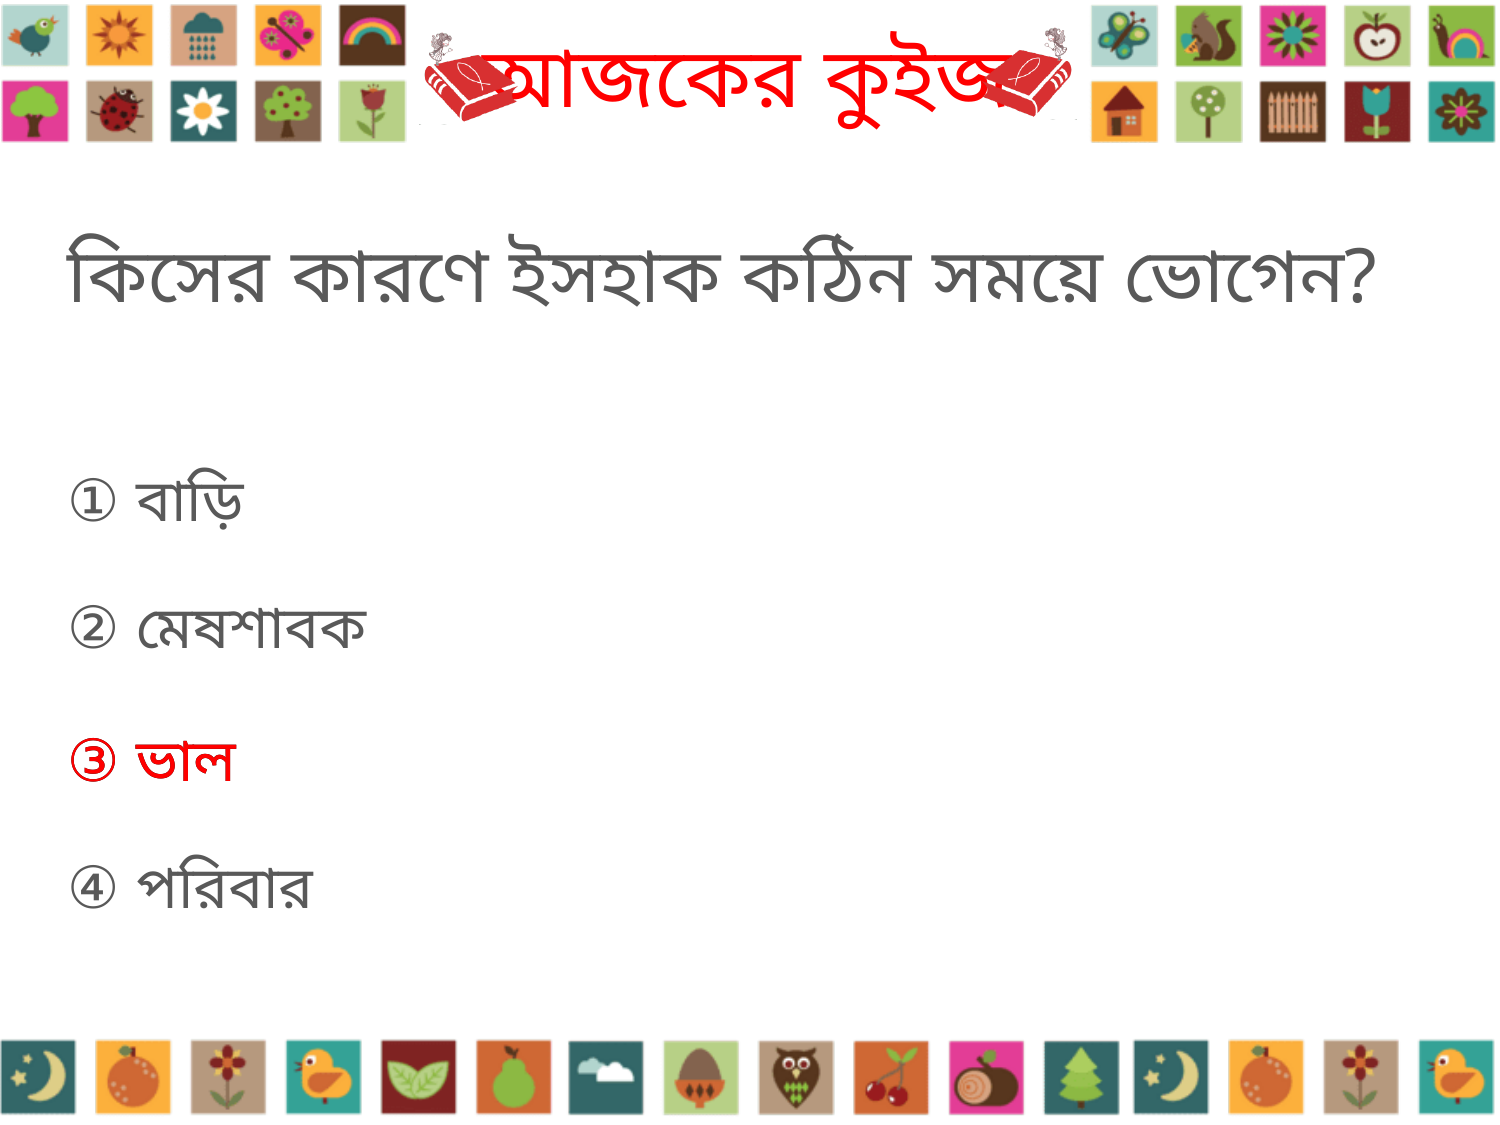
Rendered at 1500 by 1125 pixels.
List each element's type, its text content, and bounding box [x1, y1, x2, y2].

text_box কিসের কারণে ইসহাক কঠিন সময়ে ভোগেন? [53, 219, 1436, 325]
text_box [0, 1028, 1500, 1118]
text_box আজকের কুইজ [547, 16, 1078, 131]
picture [950, 3, 1500, 150]
text_box ① বাড়ি [53, 456, 1436, 541]
text_box ② মেষশাবক [53, 582, 1436, 668]
picture [0, 3, 550, 150]
text_box ③ ভাল [53, 716, 1483, 801]
text_box ④ পরিবার [53, 842, 1483, 928]
